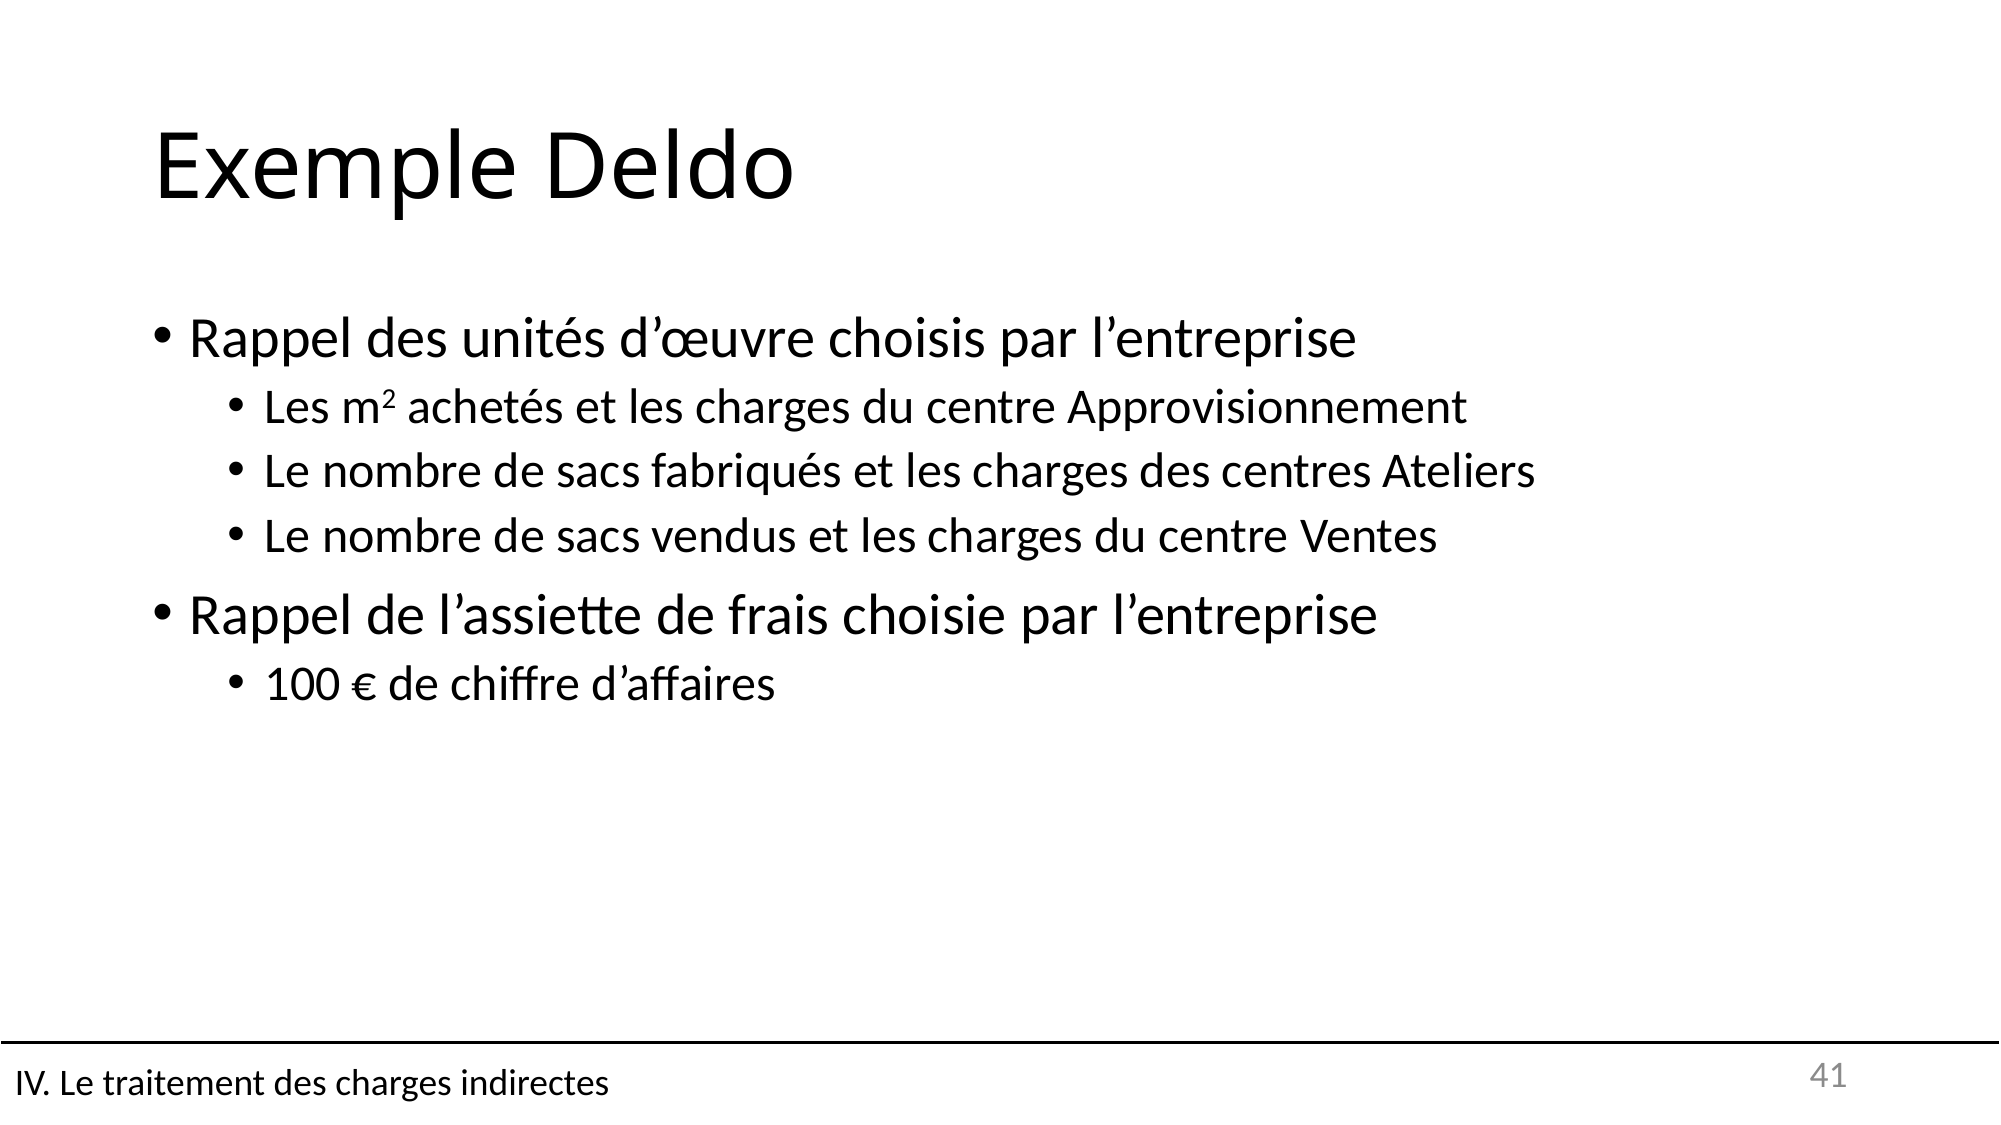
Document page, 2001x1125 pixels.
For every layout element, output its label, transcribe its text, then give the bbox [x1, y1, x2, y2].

slide_number 41 [1412, 1042, 1863, 1103]
title Exemple Deldo [137, 59, 1863, 278]
list Rappel des unités d’œuvre choisis par l’entreprise Les m2 achetés et les charges du centre Approvisionnement Le nombre de sacs fabriqués et les charges des centres Ateliers Le nombre de sacs vendus et les charges du centre Ventes Rappel de l’assiette de frais choisie par l’entreprise 100 € de chiffre d’affaires [137, 299, 1863, 1014]
text_box IV. Le traitement des charges indirectes [0, 1034, 2000, 1125]
